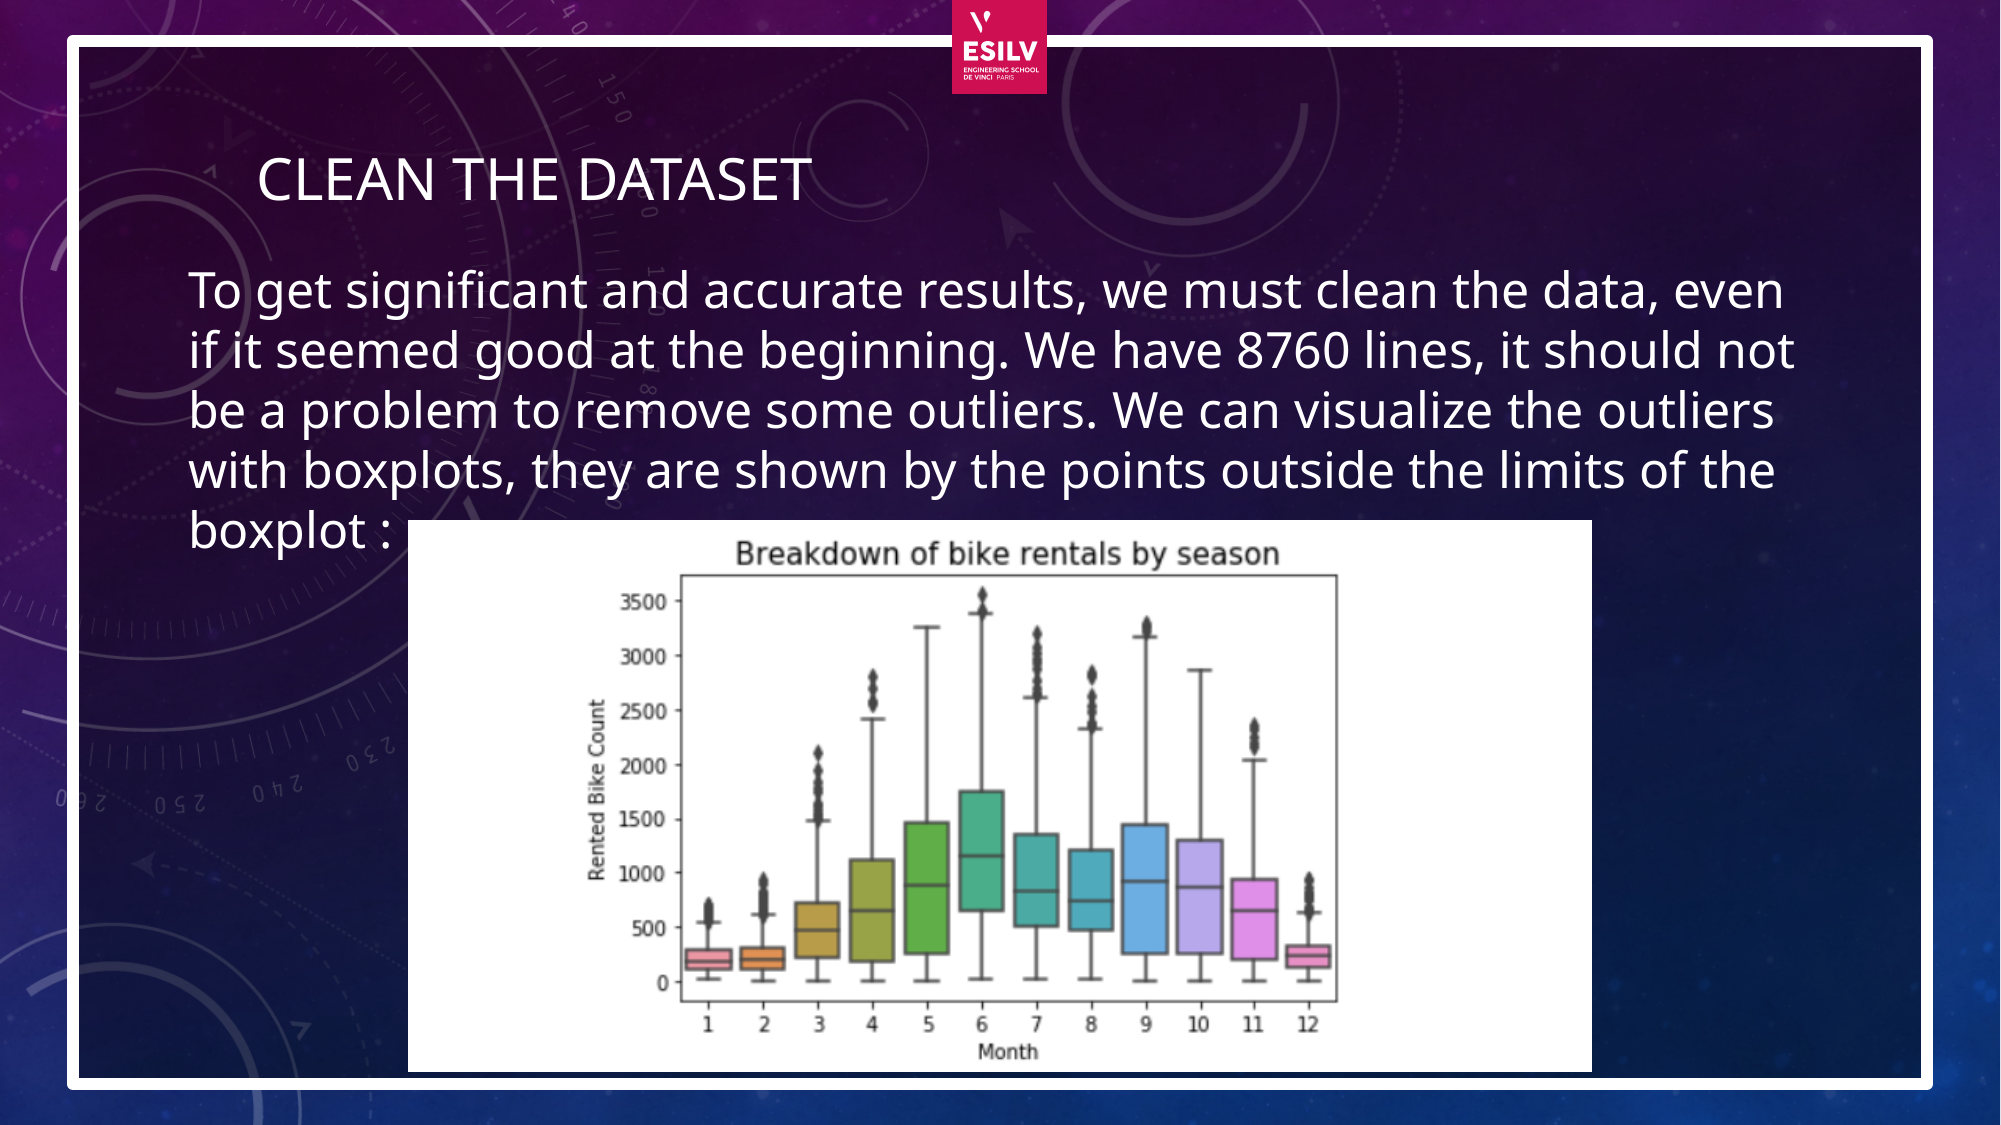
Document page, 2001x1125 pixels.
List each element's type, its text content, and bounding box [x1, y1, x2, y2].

text_box CLEAN THE DATASET [241, 135, 1759, 220]
text_box [71, 40, 1928, 1085]
picture [0, 0, 2001, 1125]
text_box To get significant and accurate results, we must clean the data, even if it seemed good at the beginning. We have 8760 lines, it should not be a problem to remove some outliers. We can visualize the outliers with boxplots, they are shown by the points outside the limits of the boxplot : [173, 250, 1827, 566]
